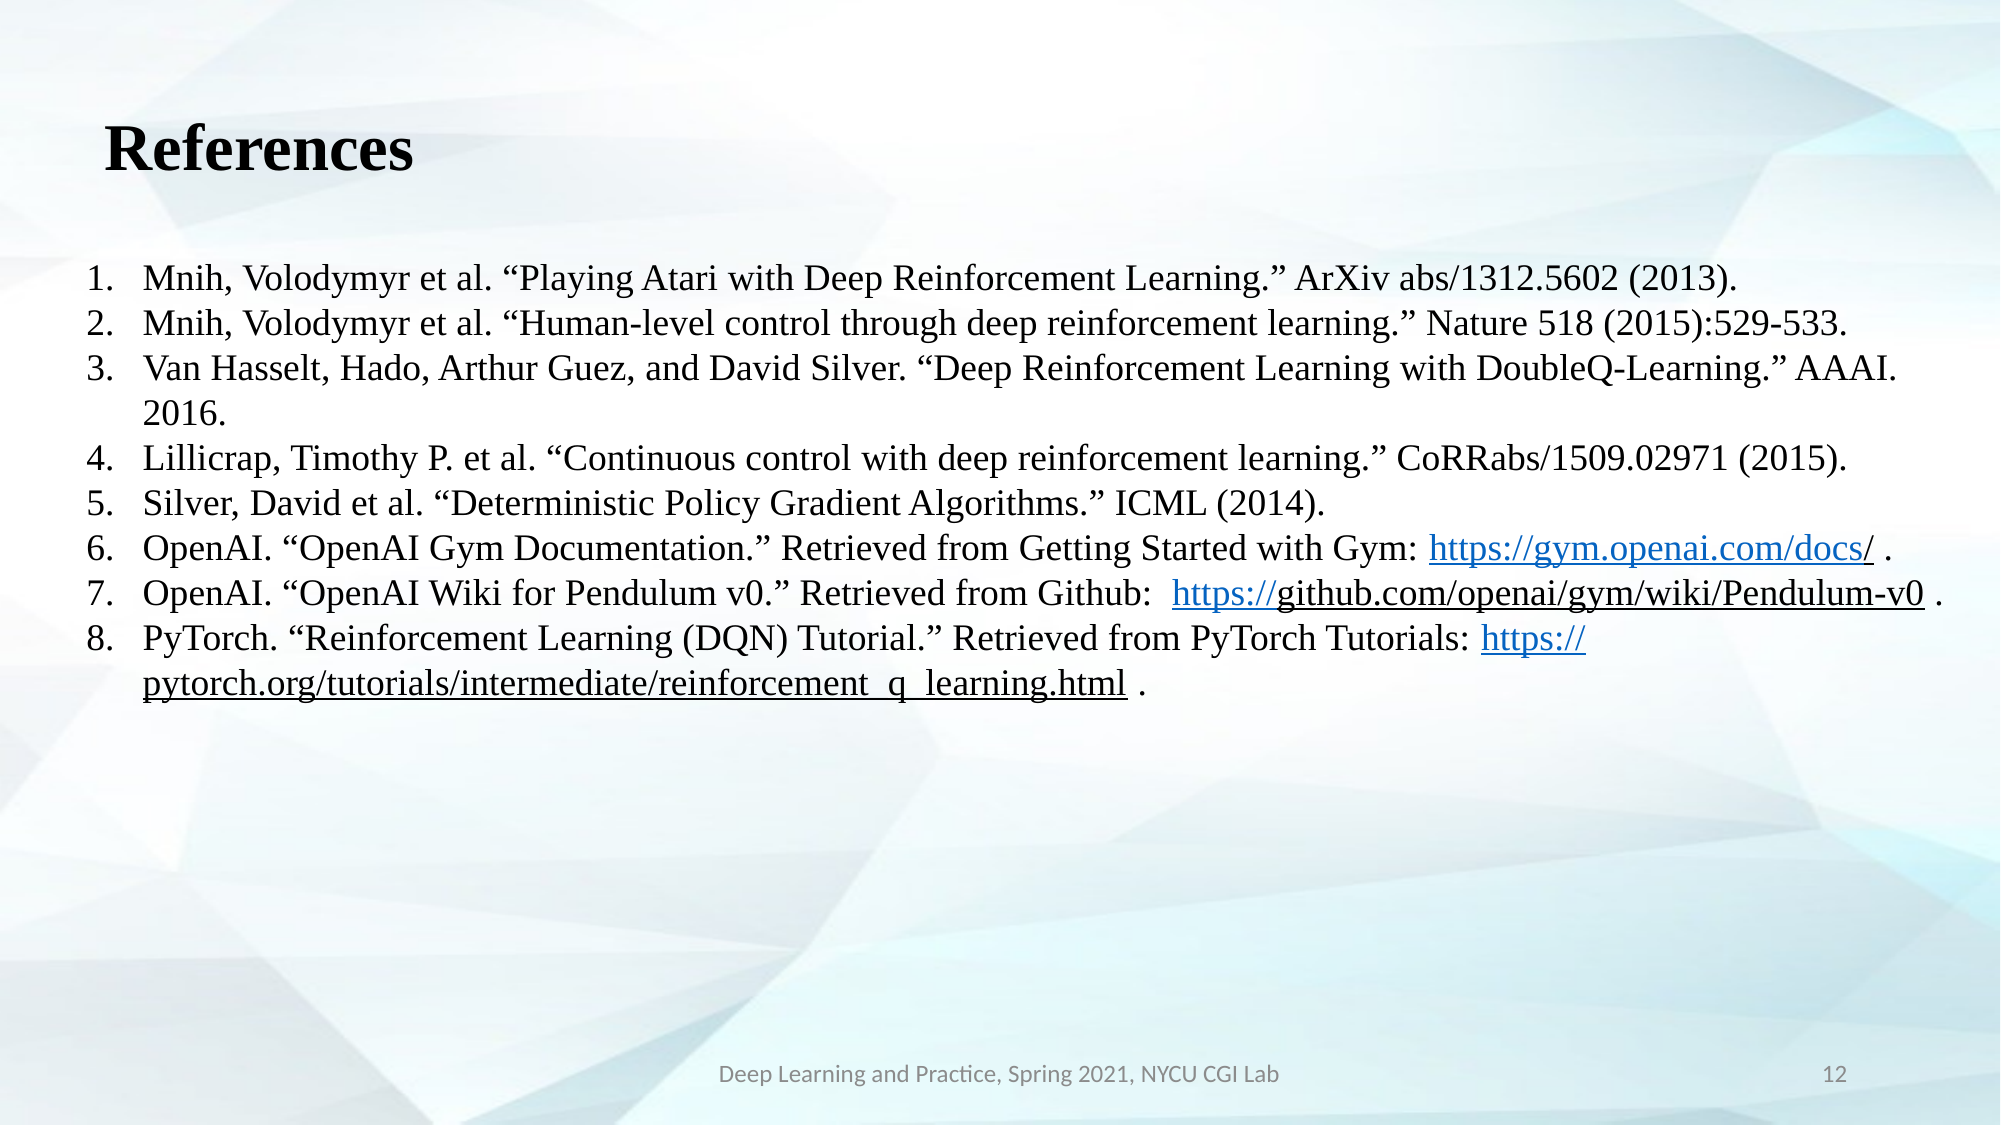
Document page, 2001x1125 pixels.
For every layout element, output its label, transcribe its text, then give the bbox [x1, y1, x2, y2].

slide_number 12 [1412, 1042, 1863, 1103]
picture [0, 0, 2001, 1125]
title References [89, 75, 1815, 222]
footer Deep Learning and Practice, Spring 2021, NYCU CGI Lab [662, 1042, 1338, 1103]
text_box Mnih, Volodymyr et al. “Playing Atari with Deep Reinforcement Learning.” ArXiv abs/1312.5602 (2013). Mnih, Volodymyr et al. “Human-level control through deep reinforcement learning.” Nature 518 (2015):529-533. Van Hasselt, Hado, Arthur Guez, and David Silver. “Deep Reinforcement Learning with DoubleQ-Learning.” AAAI. 2016. Lillicrap, Timothy P. et al. “Continuous control with deep reinforcement learning.” CoRRabs/1509.02971 (2015). Silver, David et al. “Deterministic Policy Gradient Algorithms.” ICML (2014). OpenAI. “OpenAI Gym Documentation.” Retrieved from Getting Started with Gym: https://gym.openai.com/docs/ . OpenAI. “OpenAI Wiki for Pendulum v0.” Retrieved from Github: https://github.com/openai/gym/wiki/Pendulum-v0 . PyTorch. “Reinforcement Learning (DQN) Tutorial.” Retrieved from PyTorch Tutorials: https://pytorch.org/tutorials/intermediate/reinforcement_q_learning.html . [71, 245, 1972, 711]
